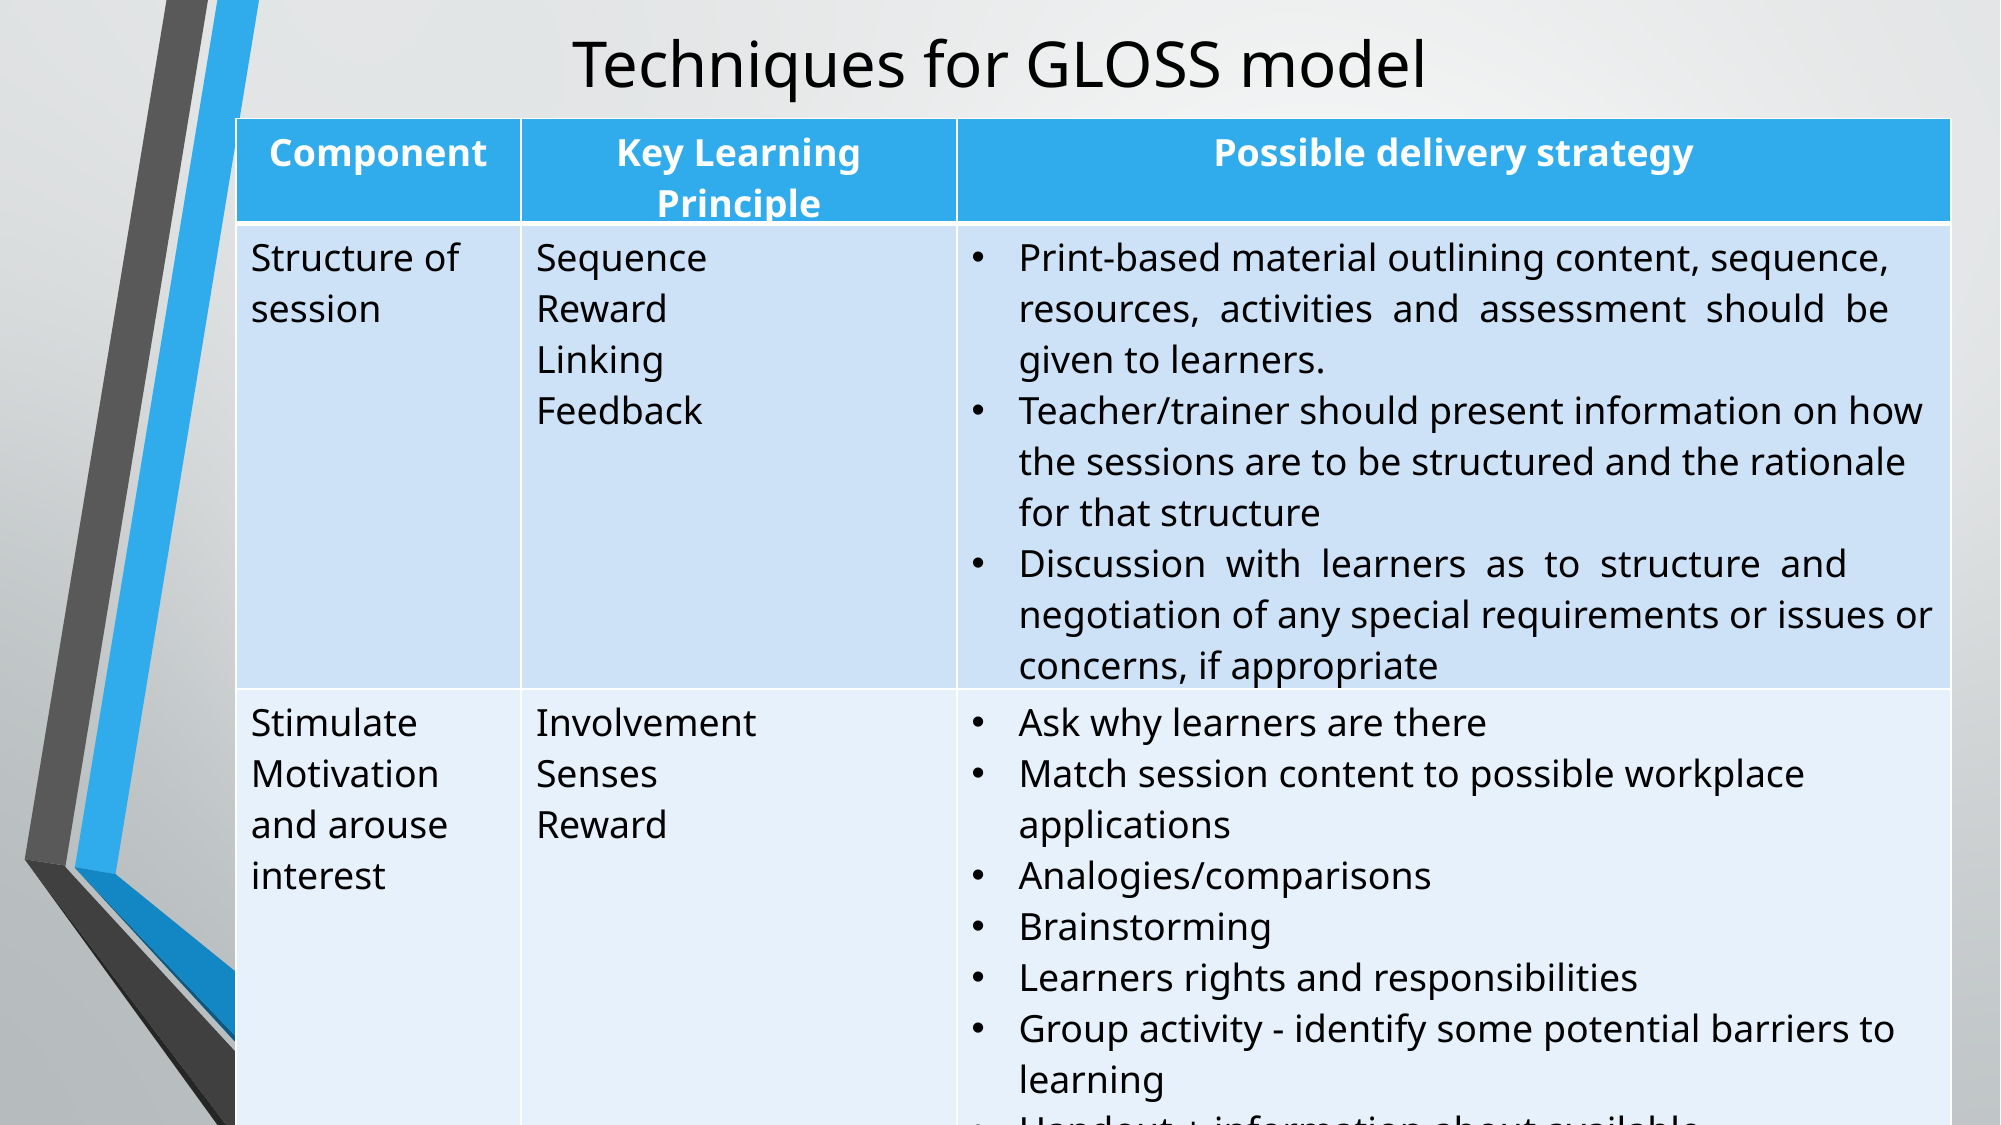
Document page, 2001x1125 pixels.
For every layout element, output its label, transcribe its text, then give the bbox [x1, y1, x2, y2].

title Techniques for GLOSS model [133, 16, 1867, 109]
table_cell Sequence Reward Linking Feedback [522, 226, 956, 688]
table_cell Ask why learners are there Match session content to possible workplace applications Analogies/comparisons Brainstorming Learners rights and responsibilities Group activity - identify some potential barriers to learning Handout + information about available services(library, canteen, common room , student guidance and counseling Visit library [958, 690, 1950, 1125]
table_cell Involvement Senses Reward [522, 690, 956, 1125]
table_cell Structure of session [237, 226, 520, 688]
table_cell Print-based material outlining content, sequence, resources, activities and assessment should be given to learners. Teacher/trainer should present information on how the sessions are to be structured and the rationale for that structure Discussion with learners as to structure and negotiation of any special requirements or issues or concerns, if appropriate Confirmation of understanding [958, 226, 1950, 688]
table_header Possible delivery strategy [958, 119, 1950, 221]
table_header Component [237, 119, 520, 221]
table_cell Stimulate Motivation and arouse interest [237, 690, 520, 1125]
table_header Key Learning Principle [522, 119, 956, 221]
